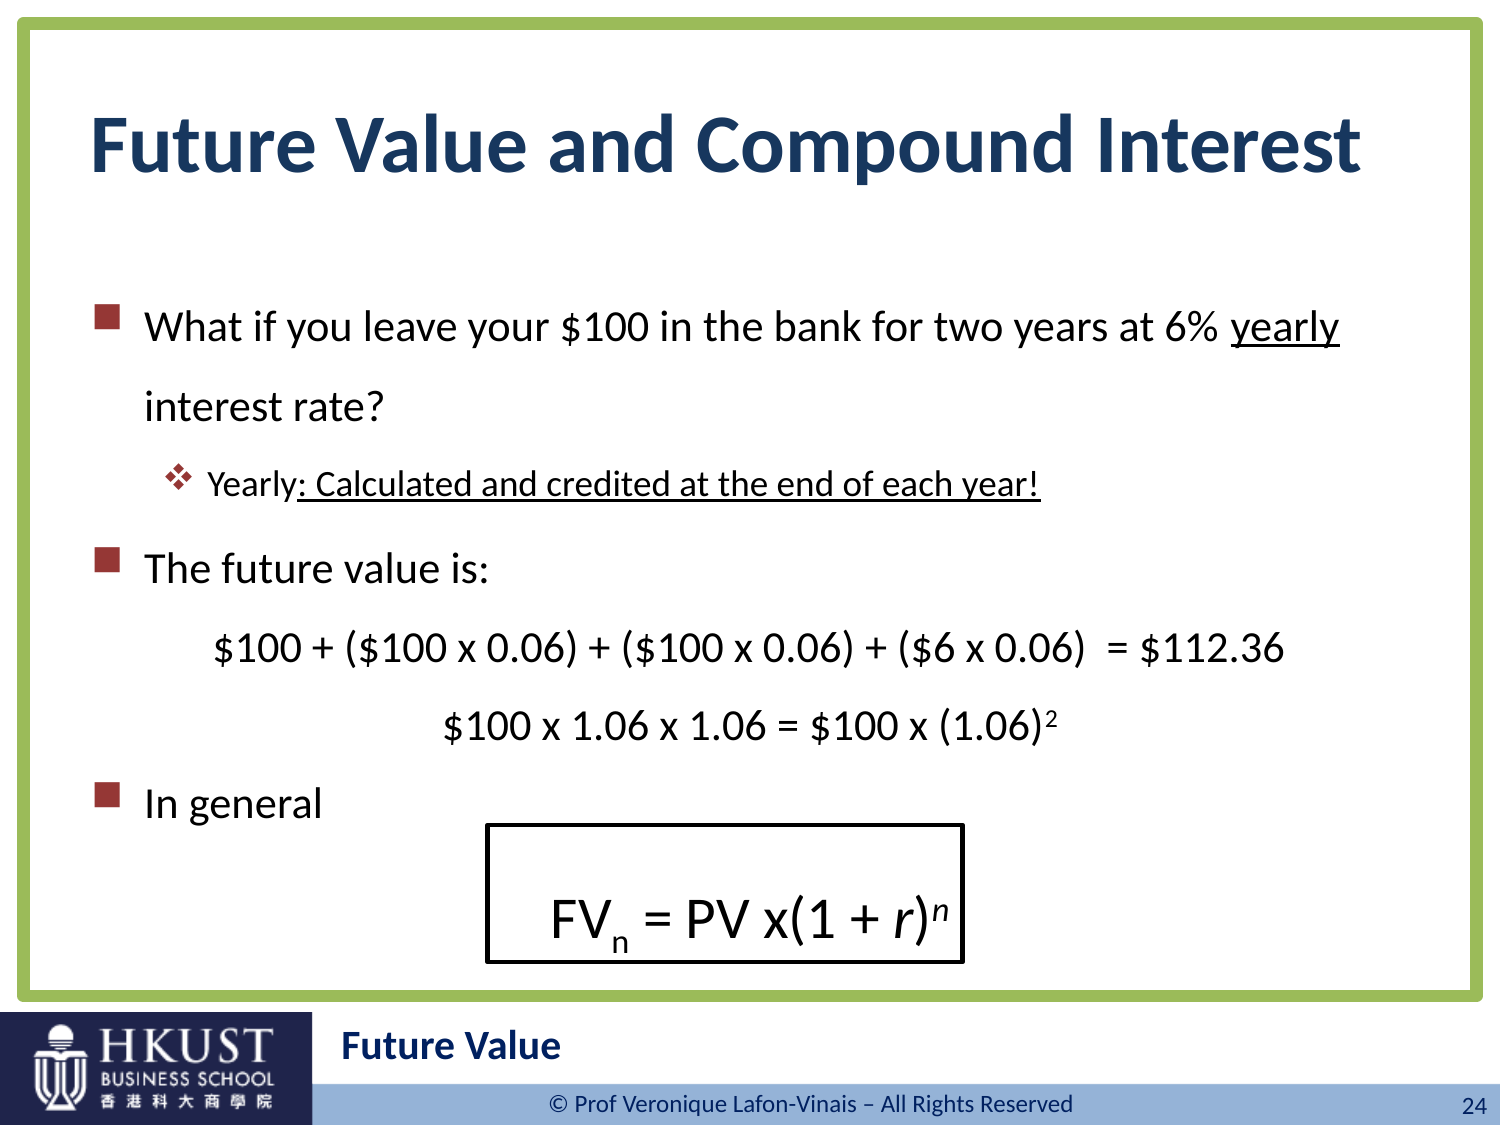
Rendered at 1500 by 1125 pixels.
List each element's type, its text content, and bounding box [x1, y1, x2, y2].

slide_number 24 [1351, 1080, 1500, 1125]
footer Future Value [326, 1007, 1500, 1078]
title Future Value and Compound Interest [74, 44, 1426, 233]
text_box [485, 823, 965, 964]
picture [0, 1012, 1500, 1125]
list What if you leave your $100 in the bank for two years at 6% yearly interest rate? Yearly: Calculated and credited at the end of each year! The future value is: $100 + ($100 x 0.06) + ($100 x 0.06) + ($6 x 0.06) = $112.36 $100 x 1.06 x 1.06 = $100 x (1.06)2 In general FVn = PV x(1 + r)n [74, 262, 1426, 976]
